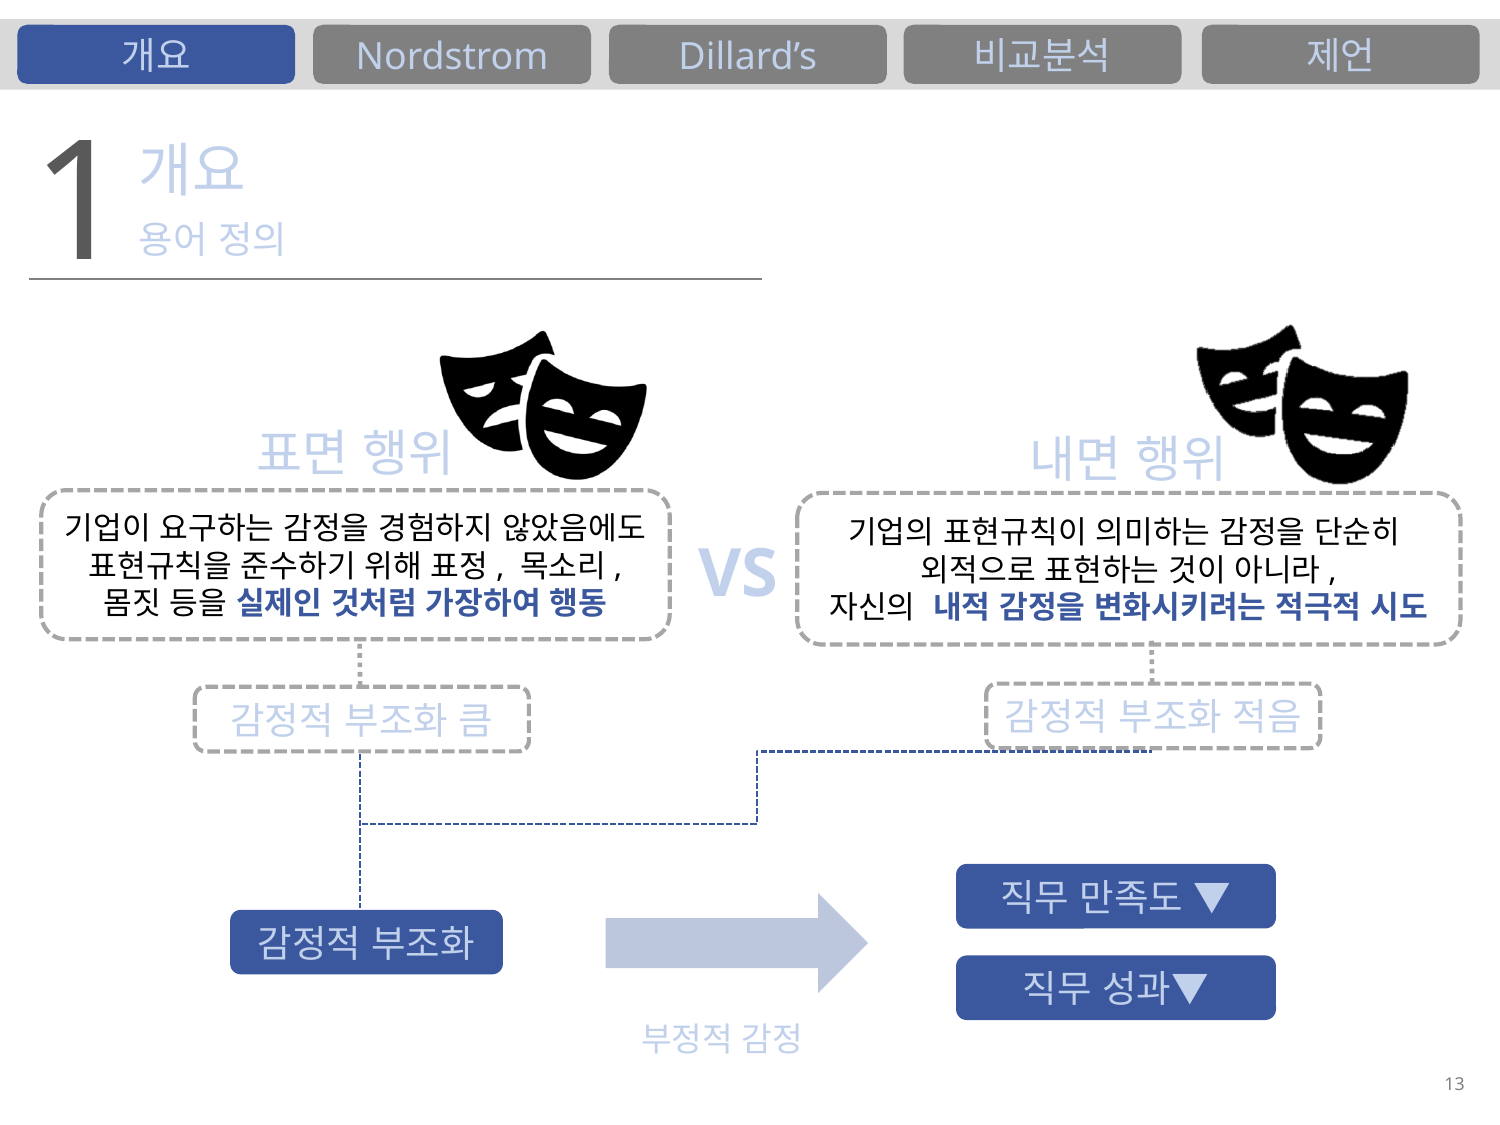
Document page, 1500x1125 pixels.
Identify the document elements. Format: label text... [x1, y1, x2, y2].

text_box Dillard’s [606, 22, 889, 86]
picture [1181, 322, 1421, 487]
text_box 개요 [15, 22, 298, 86]
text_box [361, 751, 1152, 825]
text_box 용어 정의 [123, 208, 798, 269]
text_box 기업이 요구하는 감정을 경험하지 않았음에도 표현규칙을 준수하기 위해 표정, 목소리, 몸짓 등을 실제인 것처럼 가장하여 행동 [39, 488, 672, 642]
text_box 표면 행위 [178, 414, 425, 490]
text_box Nordstrom [311, 22, 594, 86]
text_box 감정적 부조화 큼 [192, 684, 531, 754]
text_box 직무 성과▼ [953, 953, 1279, 1023]
text_box 부정적 감정 [583, 1003, 861, 1073]
text_box 기업의 표현규칙이 의미하는 감정을 단순히 외적으로 표현하는 것이 아니라, 자신의 내적 감정을 변화시키려는 적극적 시도 [795, 490, 1463, 647]
text_box [0, 17, 1500, 92]
text_box 개요 [172, 125, 798, 208]
text_box 직무 만족도 ▼ [953, 861, 1279, 931]
text_box [603, 891, 871, 995]
text_box 1 [17, 85, 172, 301]
text_box 비교분석 [901, 22, 1184, 86]
picture [430, 322, 656, 487]
text_box 감정적 부조화 적음 [984, 681, 1323, 751]
text_box 내면 행위 [951, 420, 1307, 496]
text_box 감정적 부조화 [228, 907, 506, 977]
text_box VS [561, 522, 916, 618]
text_box 제언 [1199, 22, 1482, 86]
